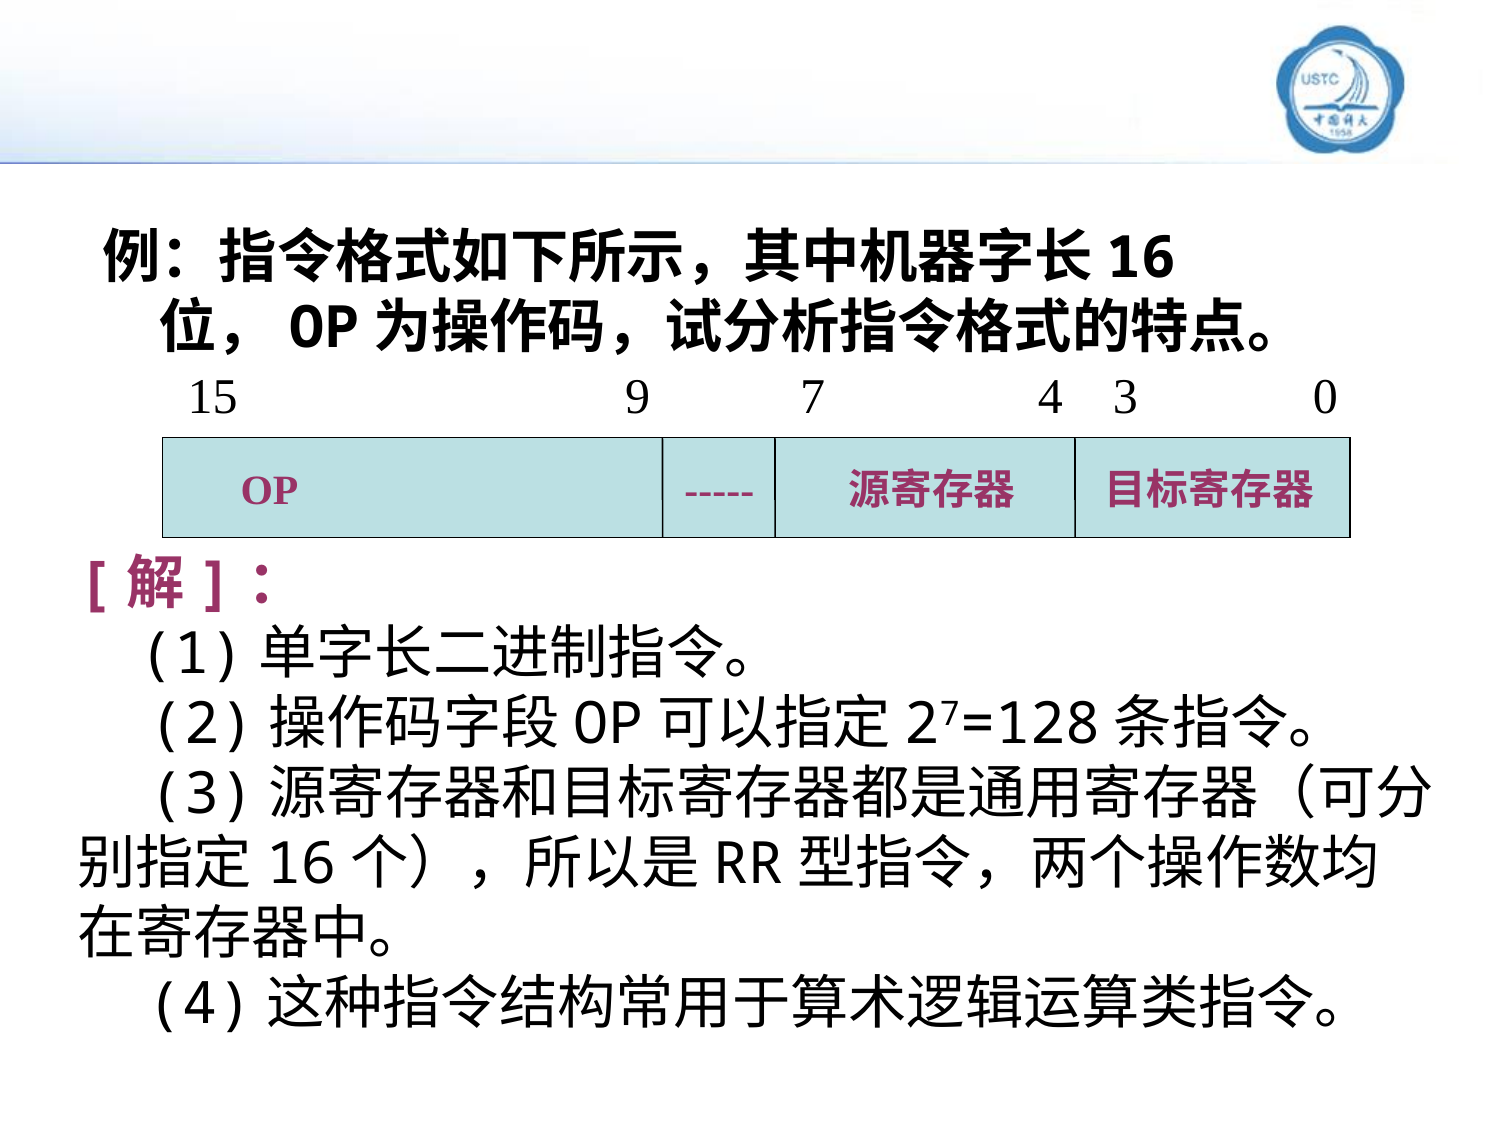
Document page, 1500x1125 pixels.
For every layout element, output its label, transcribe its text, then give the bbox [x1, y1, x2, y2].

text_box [162, 362, 1363, 538]
text_box [解]： (1)单字长二进制指令。 (2)操作码字段OP可以指定27=128条指令。 (3)源寄存器和目标寄存器都是通用寄存器（可分别指定16个），所以是RR型指令，两个操作数均在寄存器中。 (4)这种指令结构常用于算术逻辑运算类指令。 [62, 537, 1450, 1043]
picture [0, 0, 1500, 164]
list 例：指令格式如下所示，其中机器字长16位，OP为操作码，试分析指令格式的特点。 [87, 211, 1376, 409]
